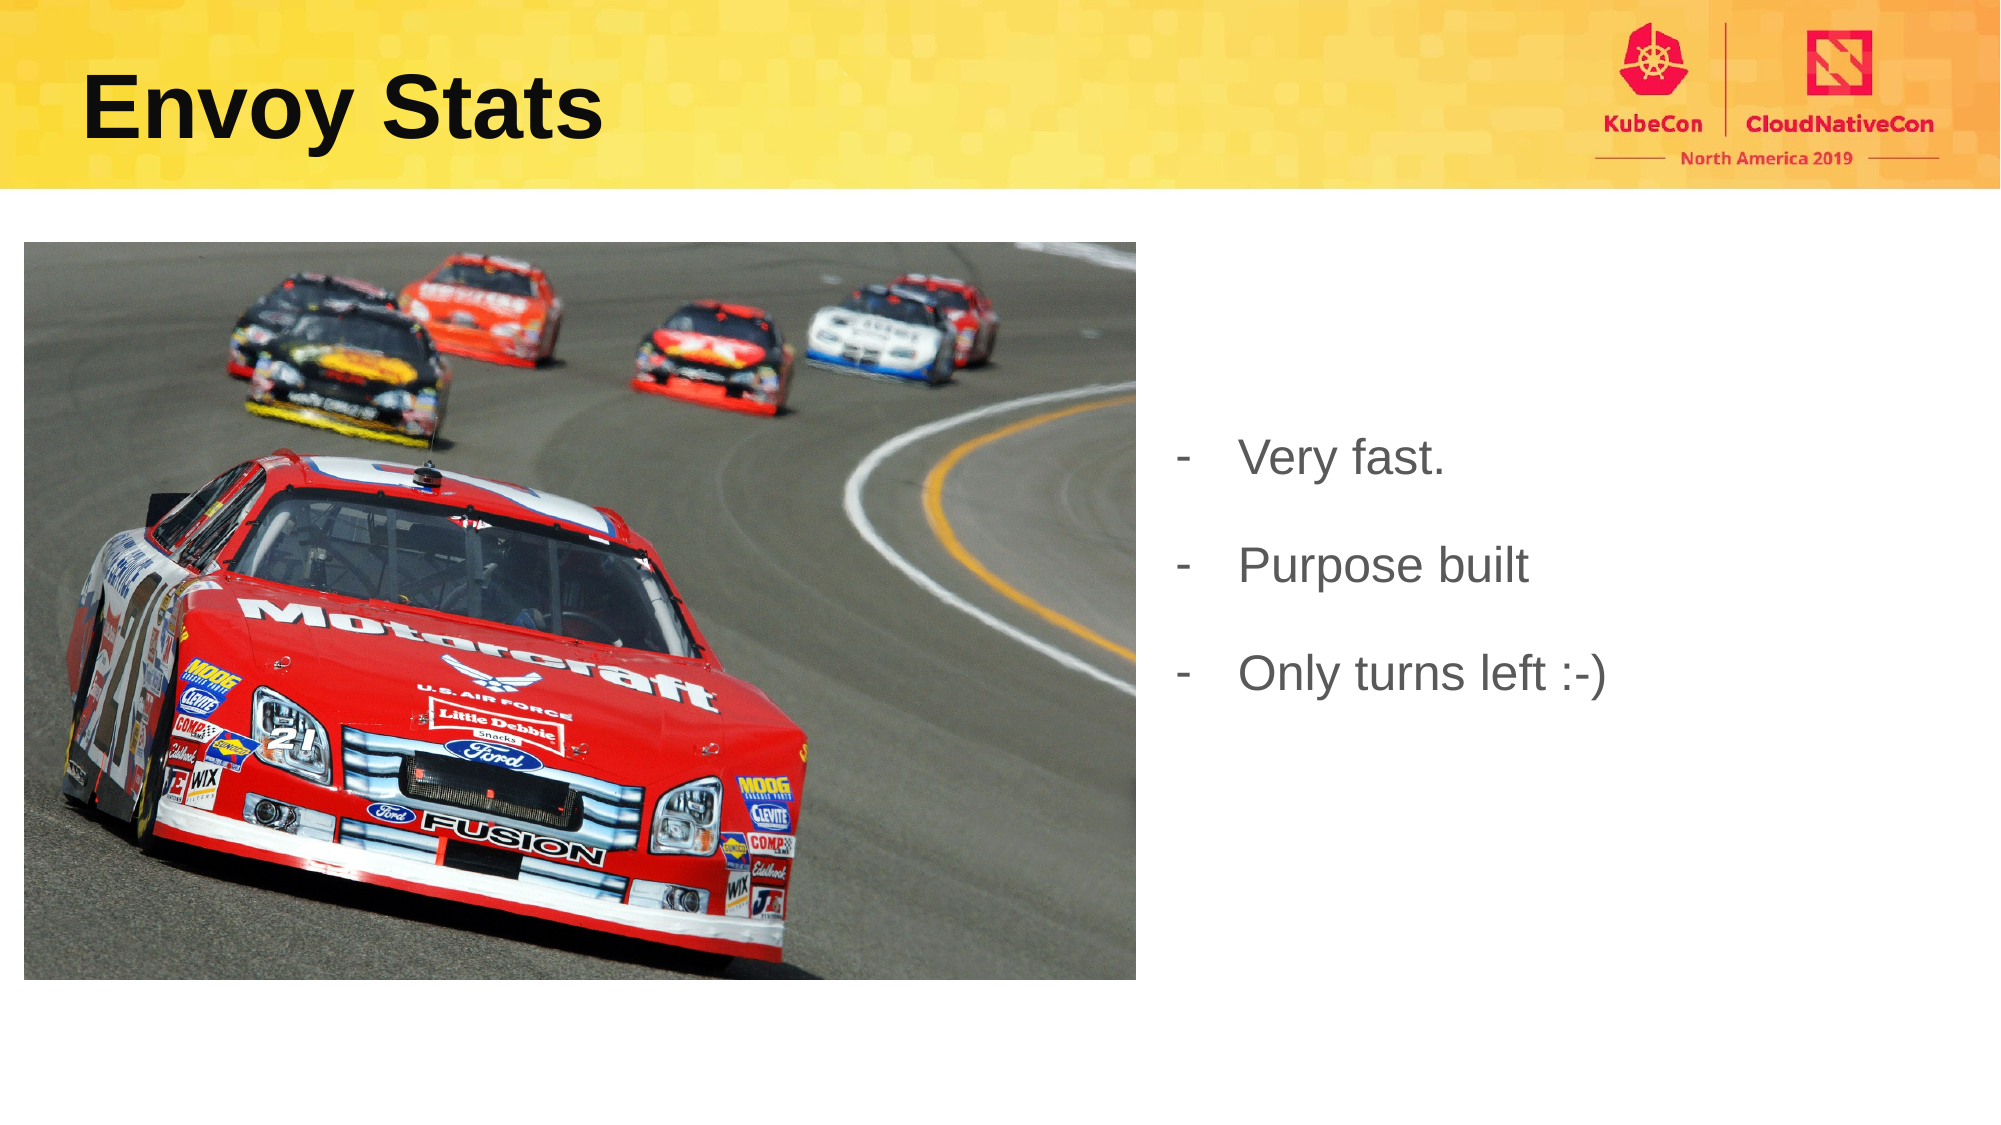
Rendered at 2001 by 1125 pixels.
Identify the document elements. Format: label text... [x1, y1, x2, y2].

text_box Very fast. Purpose built Only turns left :-) [1147, 220, 1959, 966]
text_box Envoy Stats [66, 0, 1792, 218]
picture [0, 0, 2001, 1125]
